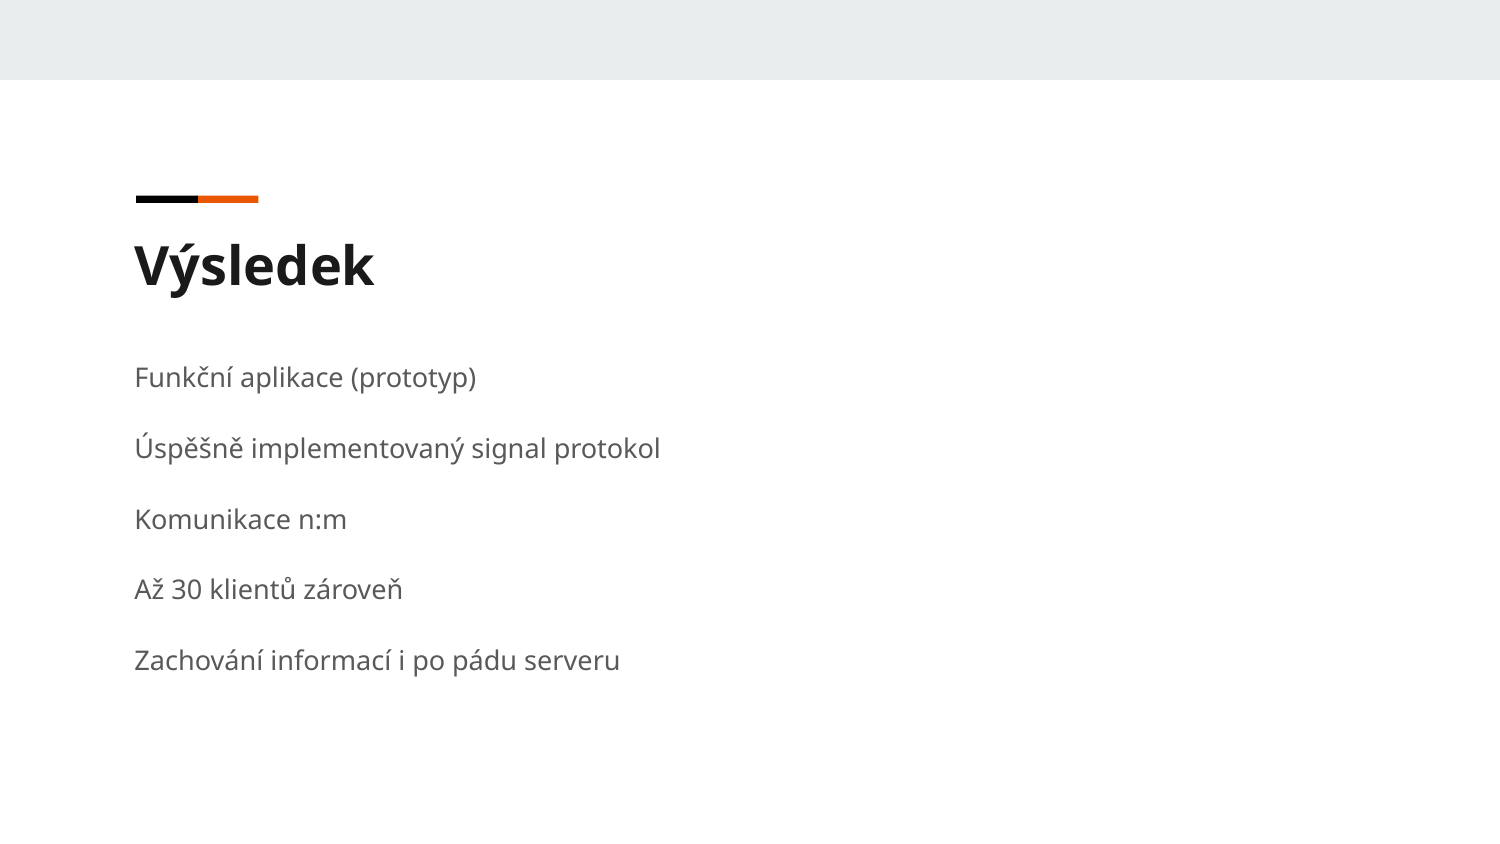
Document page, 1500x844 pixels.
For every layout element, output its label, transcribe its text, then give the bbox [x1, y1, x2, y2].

text_box Funkční aplikace (prototyp) Úspěšně implementovaný signal protokol Komunikace n:m Až 30 klientů zároveň Zachování informací i po pádu serveru [119, 340, 1381, 712]
text_box Výsledek [119, 216, 1381, 304]
